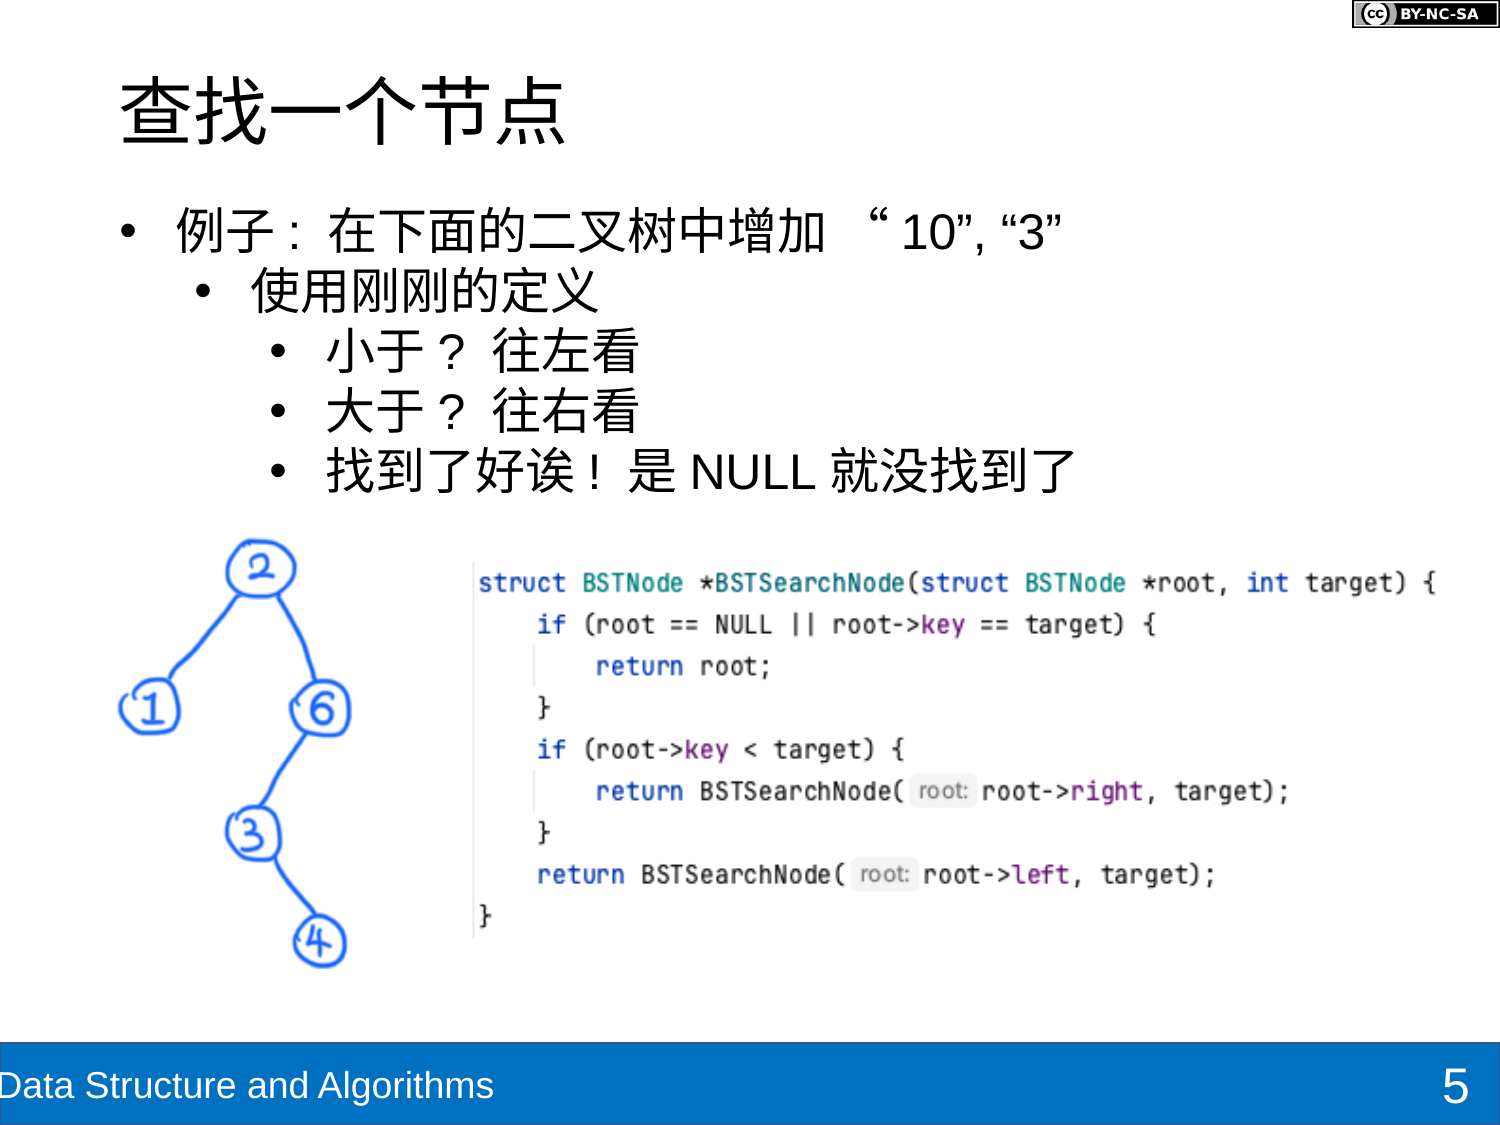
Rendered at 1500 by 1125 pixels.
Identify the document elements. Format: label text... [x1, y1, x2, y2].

picture [471, 562, 1485, 939]
title 查找一个节点 [103, 59, 1397, 171]
text_box 例子: 在下面的二叉树中增加 “10”, “3” 使用刚刚的定义 小于? 往左看 大于? 往右看 找到了好诶! 是NULL就没找到了 [104, 192, 1094, 508]
picture [1352, 0, 1500, 28]
slide_number 5 [1147, 1054, 1485, 1114]
picture [18, 537, 452, 969]
